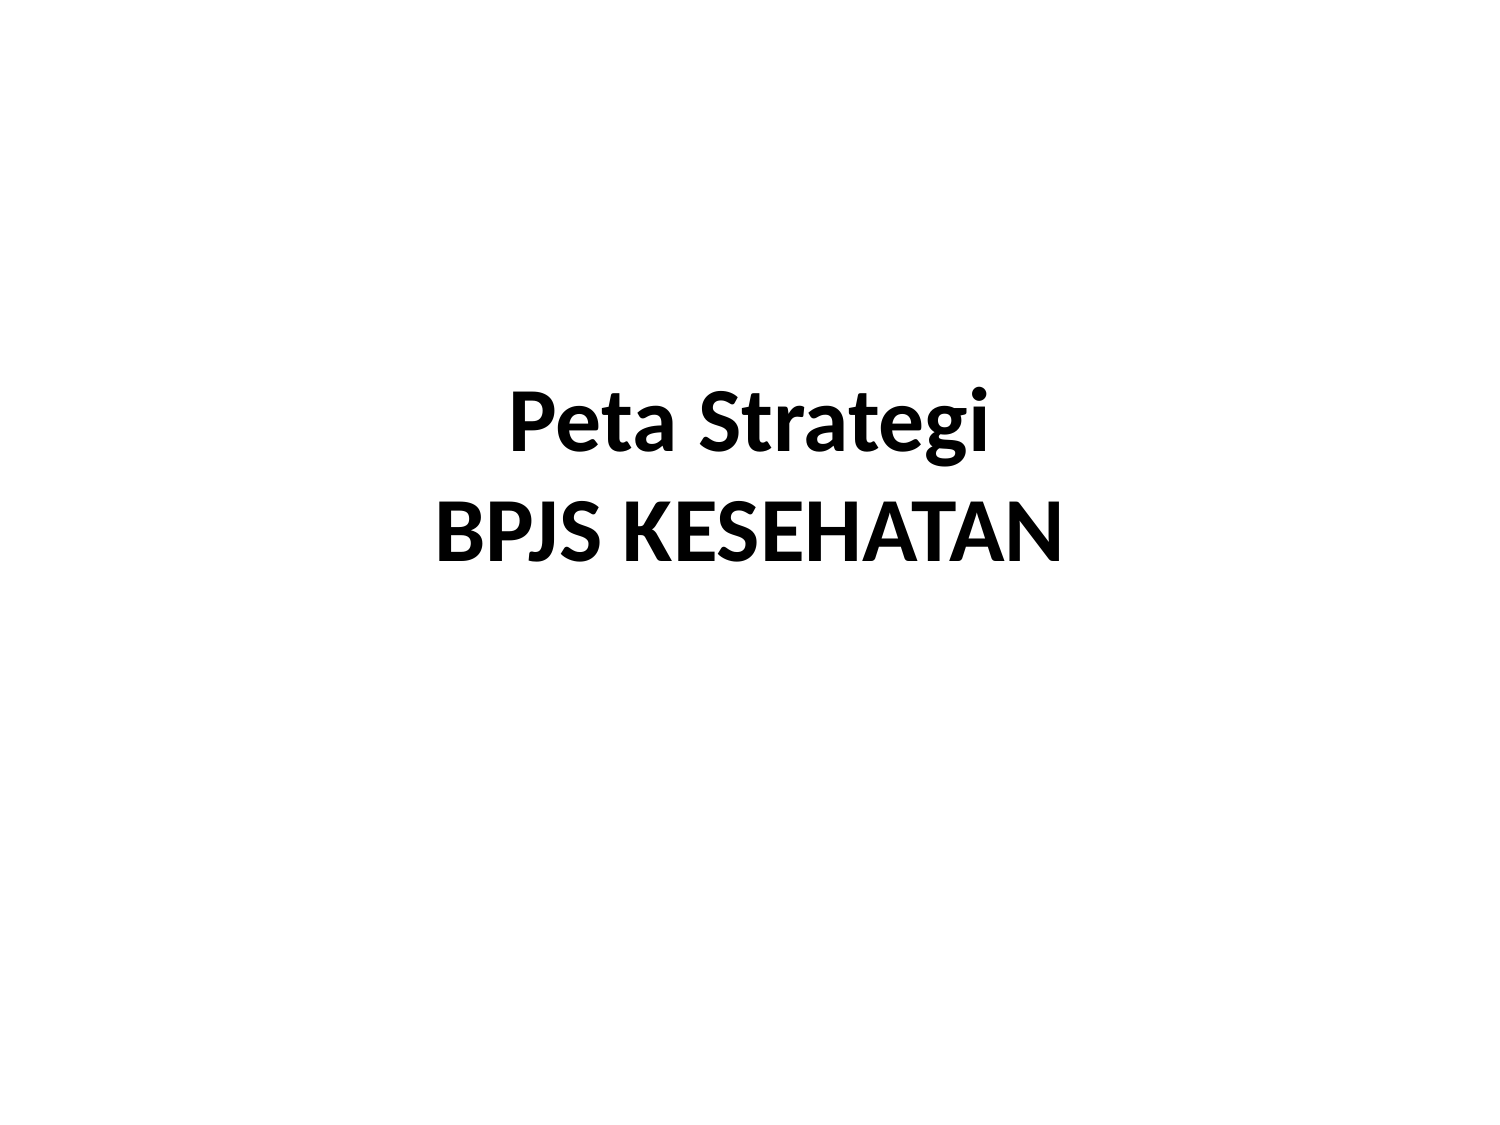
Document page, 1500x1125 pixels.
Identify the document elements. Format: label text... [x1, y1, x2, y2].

title Peta Strategi BPJS KESEHATAN [112, 349, 1388, 591]
